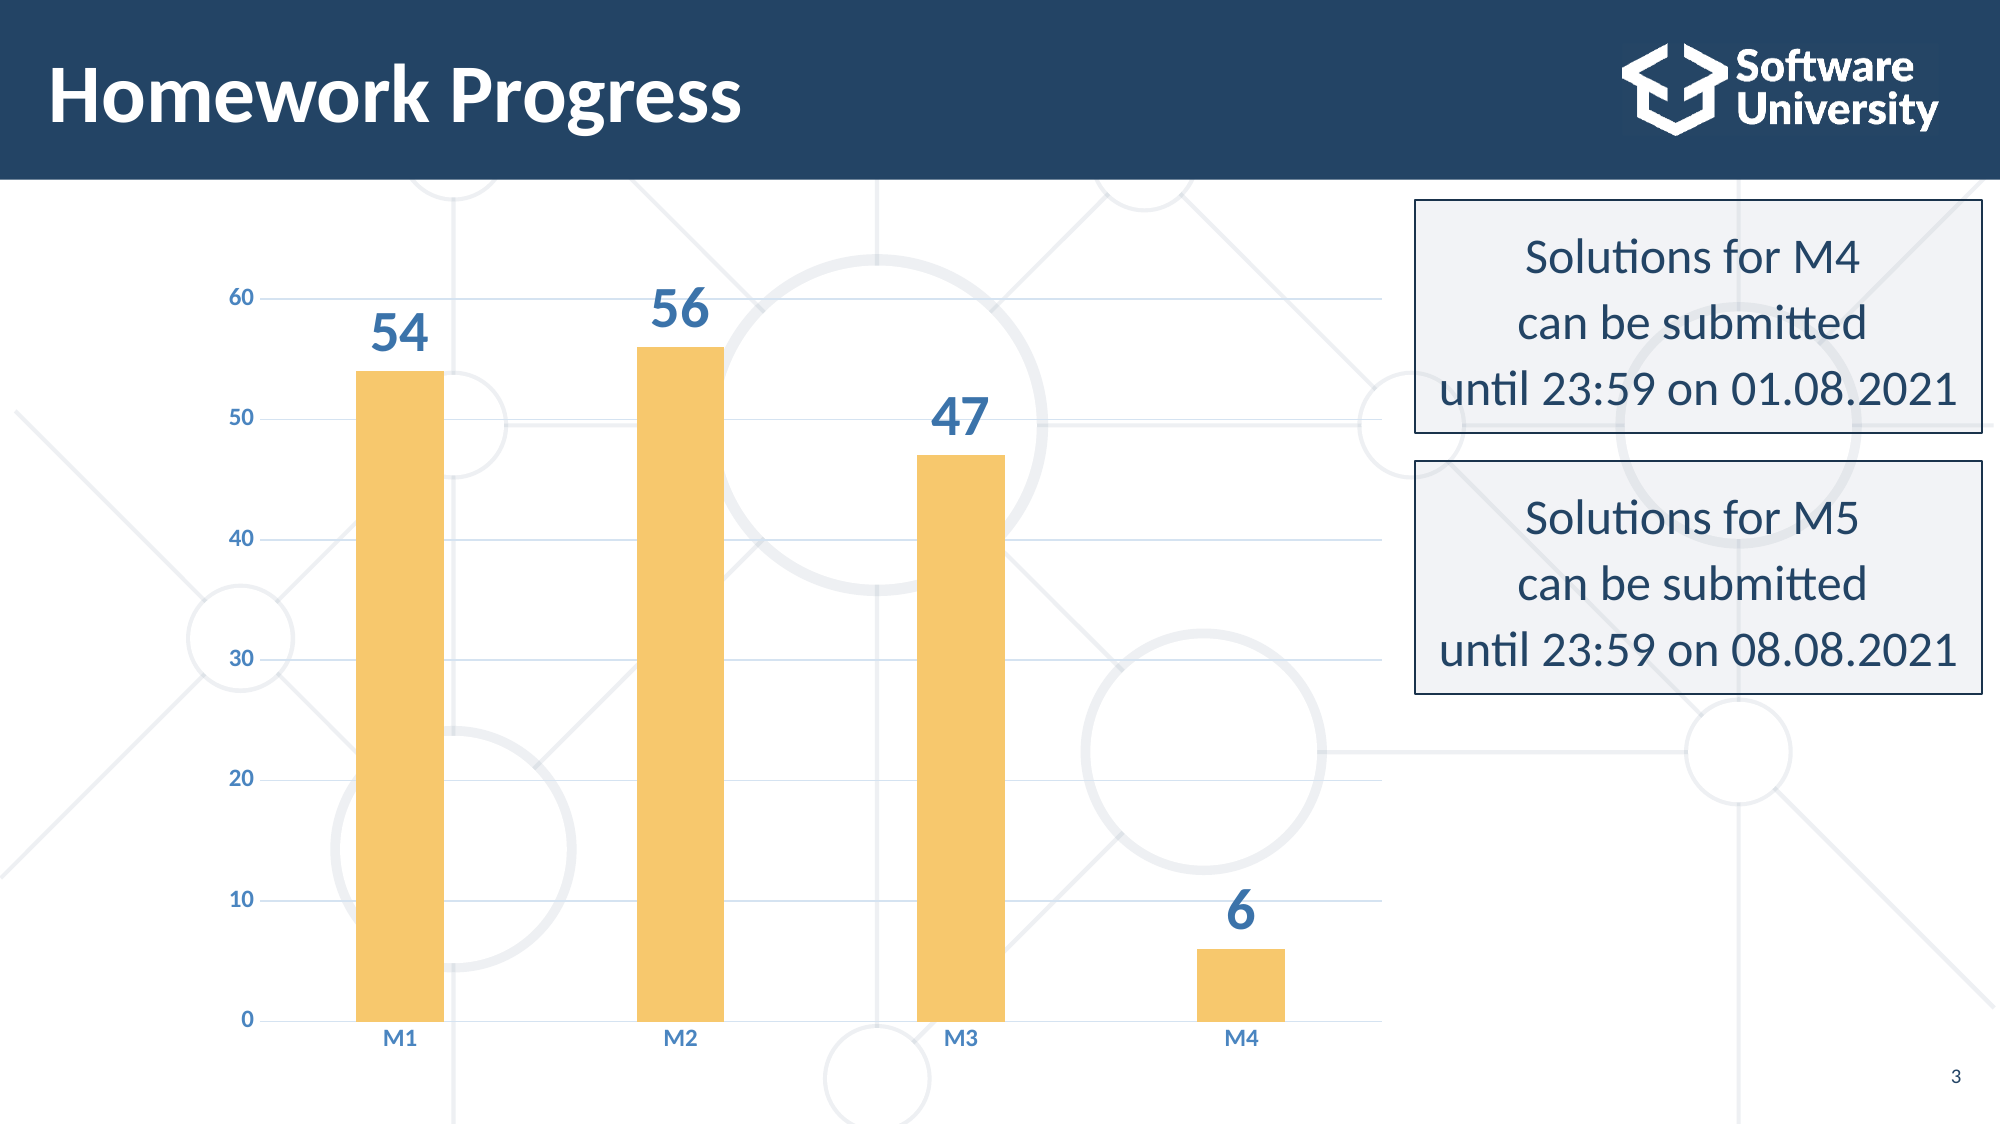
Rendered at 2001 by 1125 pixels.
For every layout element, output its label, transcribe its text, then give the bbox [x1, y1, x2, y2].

picture [1622, 43, 1939, 136]
slide_number 3 [1896, 1049, 1968, 1101]
text_box Solutions for M4 can be submitted until 23:59 on 01.08.2021 [1415, 200, 1982, 434]
title Homework Progress [31, 16, 1591, 162]
chart [204, 270, 1406, 1069]
text_box Solutions for M5 can be submitted until 23:59 on 08.08.2021 [1415, 461, 1982, 695]
